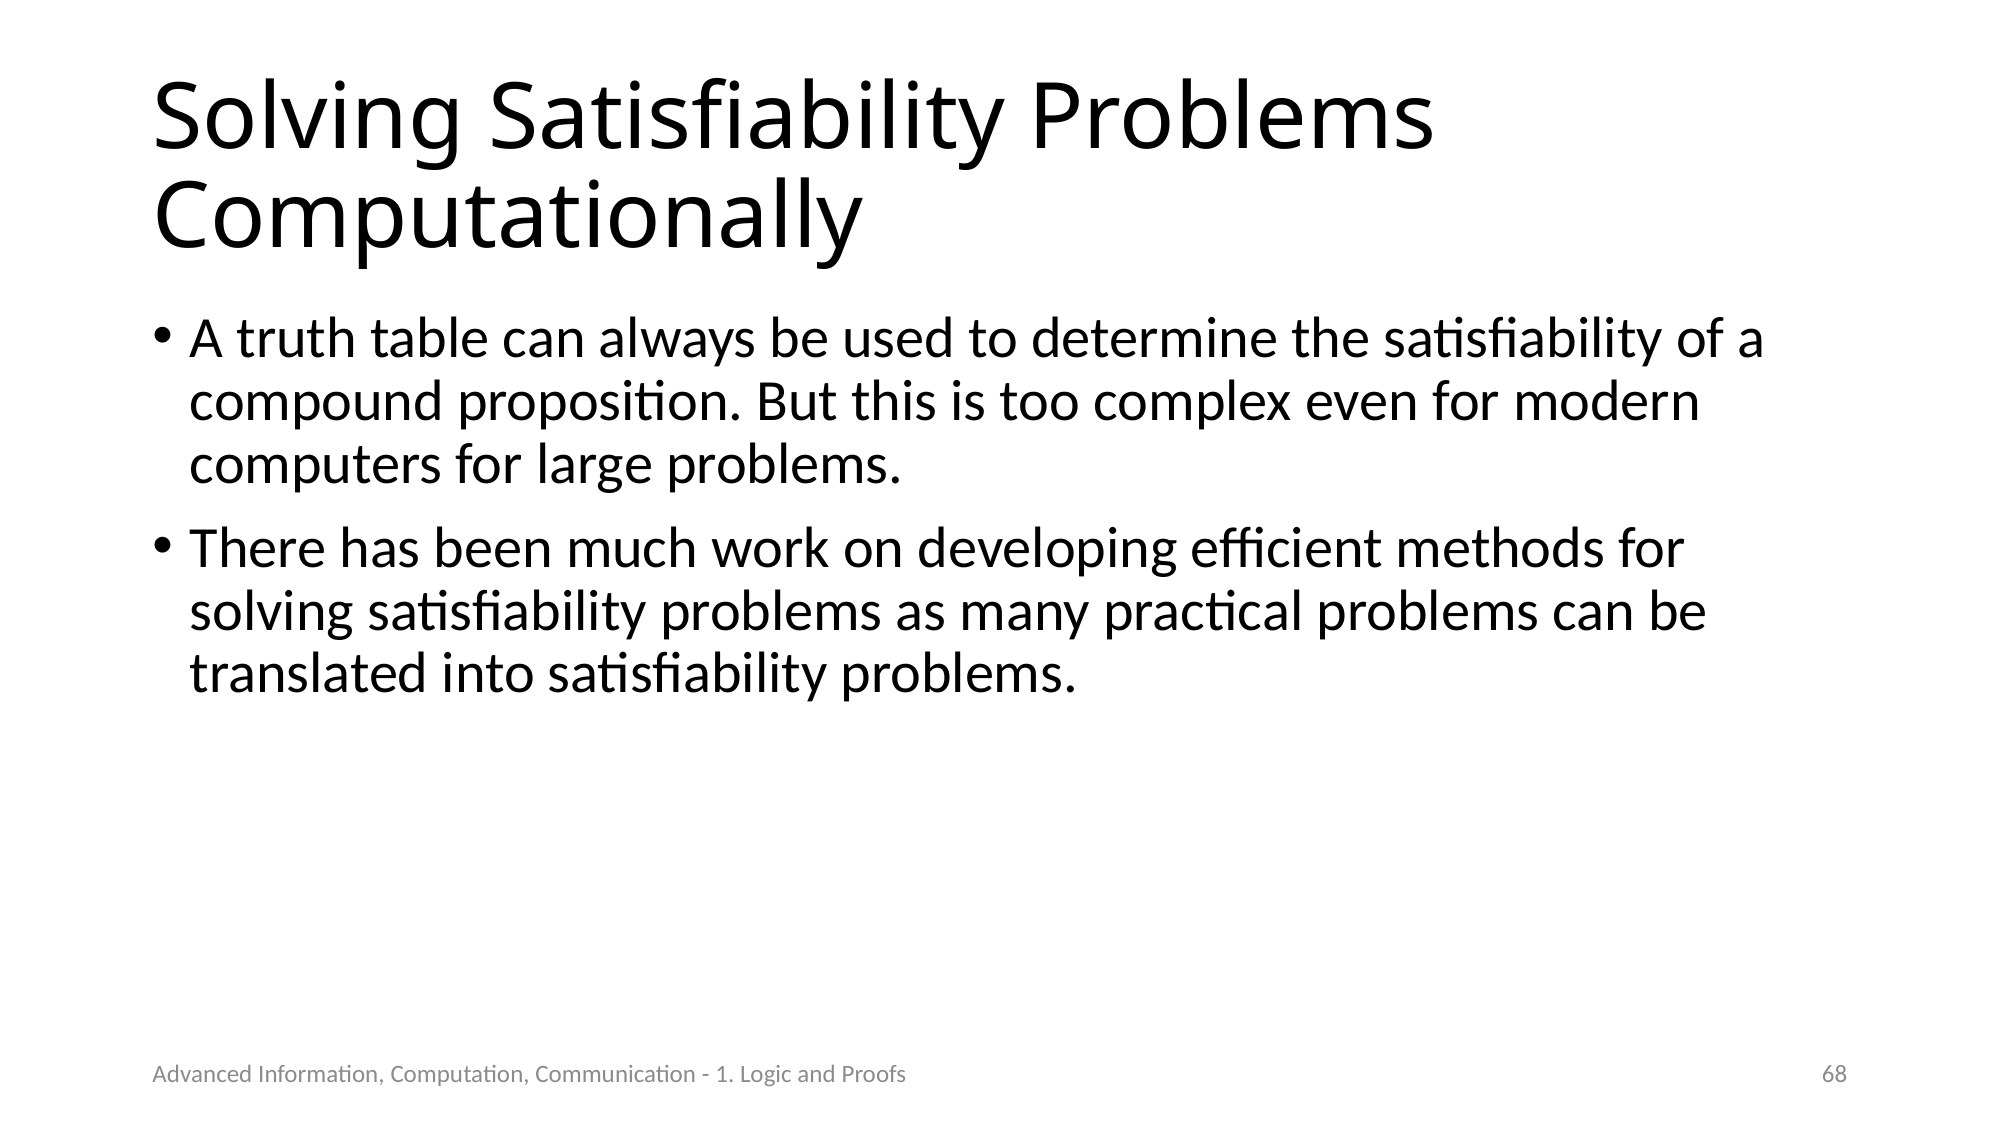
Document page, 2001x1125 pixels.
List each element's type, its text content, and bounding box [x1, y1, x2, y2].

footer Advanced Information, Computation, Communication - 1. Logic and Proofs [137, 1042, 1338, 1103]
slide_number 68 [1412, 1042, 1863, 1103]
list A truth table can always be used to determine the satisfiability of a compound proposition. But this is too complex even for modern computers for large problems. There has been much work on developing efficient methods for solving satisfiability problems as many practical problems can be translated into satisfiability problems. [137, 299, 1863, 1014]
title Solving Satisfiability Problems Computationally [137, 59, 1863, 278]
